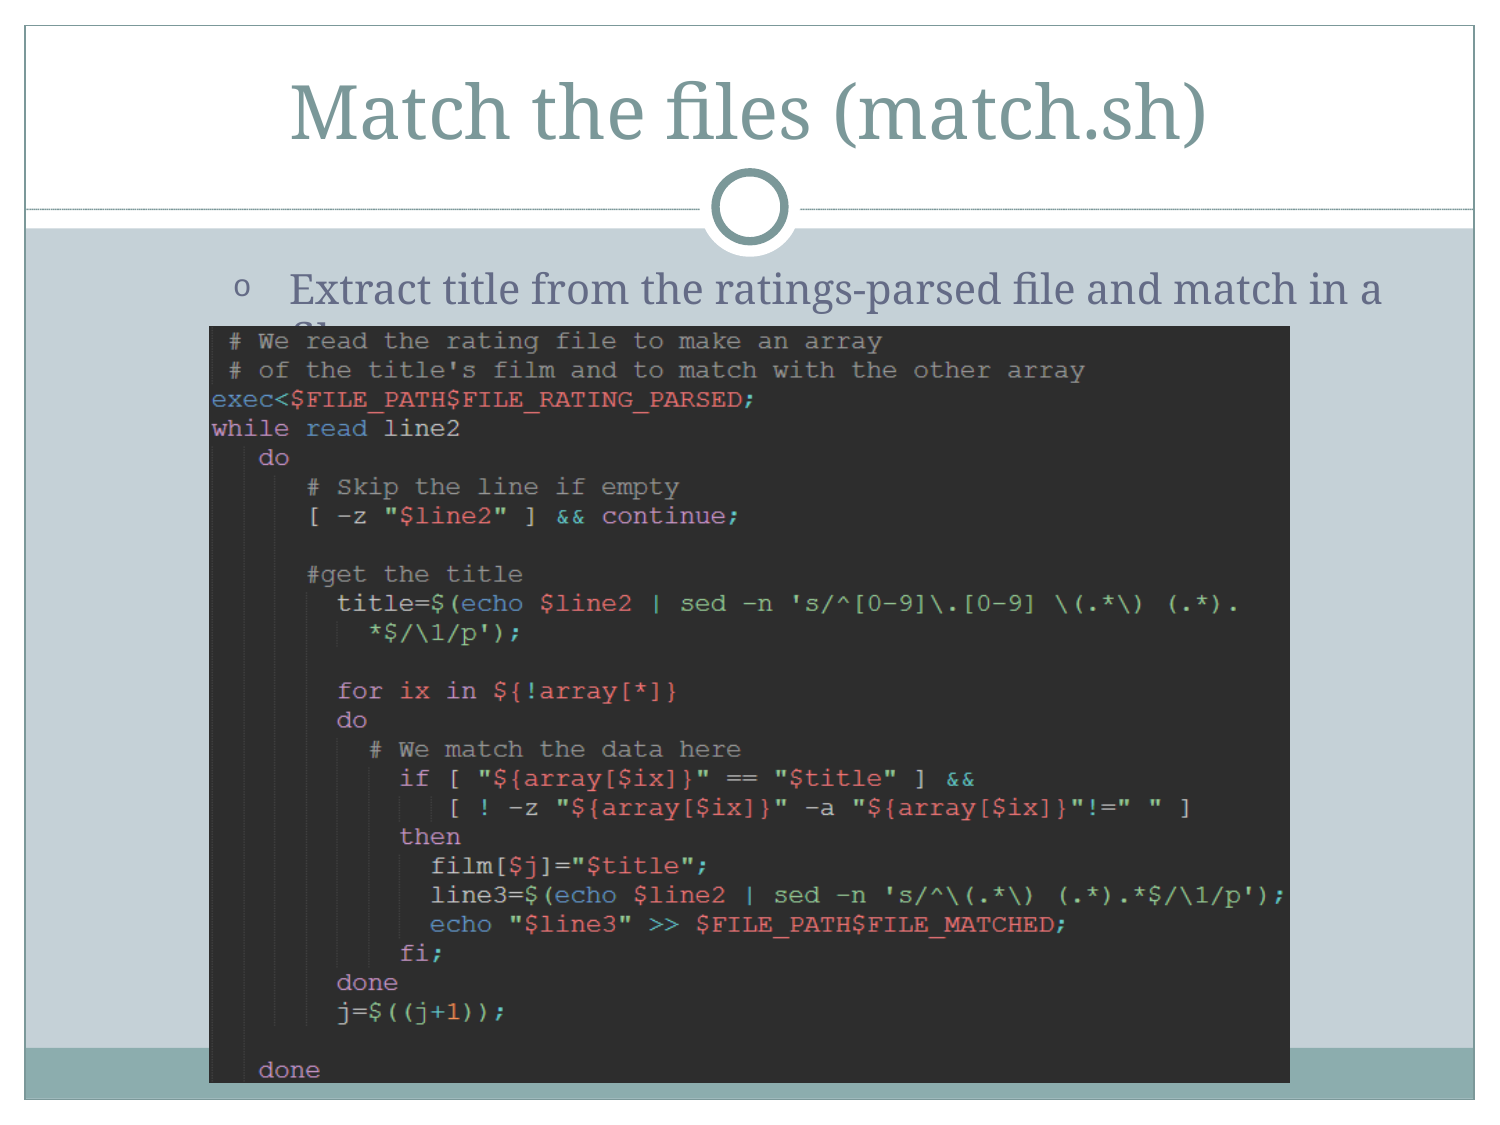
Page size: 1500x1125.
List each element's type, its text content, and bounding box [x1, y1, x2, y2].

picture [209, 325, 1290, 1083]
text_box Match the files (match.sh) [49, 37, 1450, 162]
text_box Extract title from the ratings-parsed file and match in a file: [143, 255, 1449, 561]
